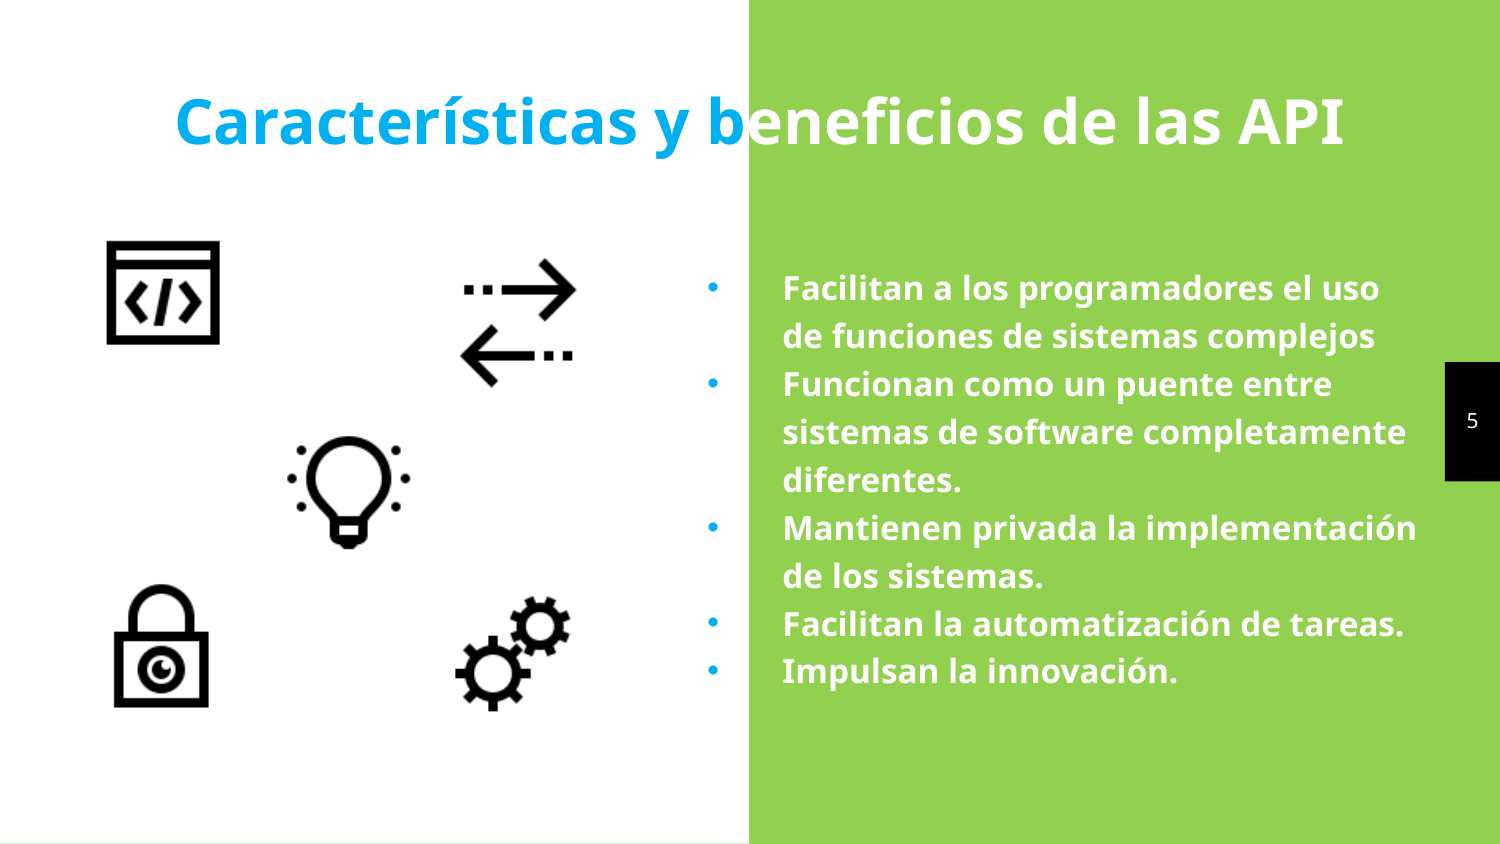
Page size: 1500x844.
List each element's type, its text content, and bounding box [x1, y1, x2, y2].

text_box Características y beneficios de las API [49, 31, 1470, 172]
picture [275, 413, 423, 566]
picture [443, 570, 594, 721]
picture [95, 224, 231, 357]
slide_number 5 [1445, 362, 1500, 482]
picture [97, 564, 231, 730]
text_box Facilitan a los programadores el uso de funciones de sistemas complejos Funcionan como un puente entre sistemas de software completamente diferentes. Mantienen privada la implementación de los sistemas. Facilitan la automatización de tareas. Impulsan la innovación. [692, 212, 1445, 698]
picture [440, 243, 597, 398]
